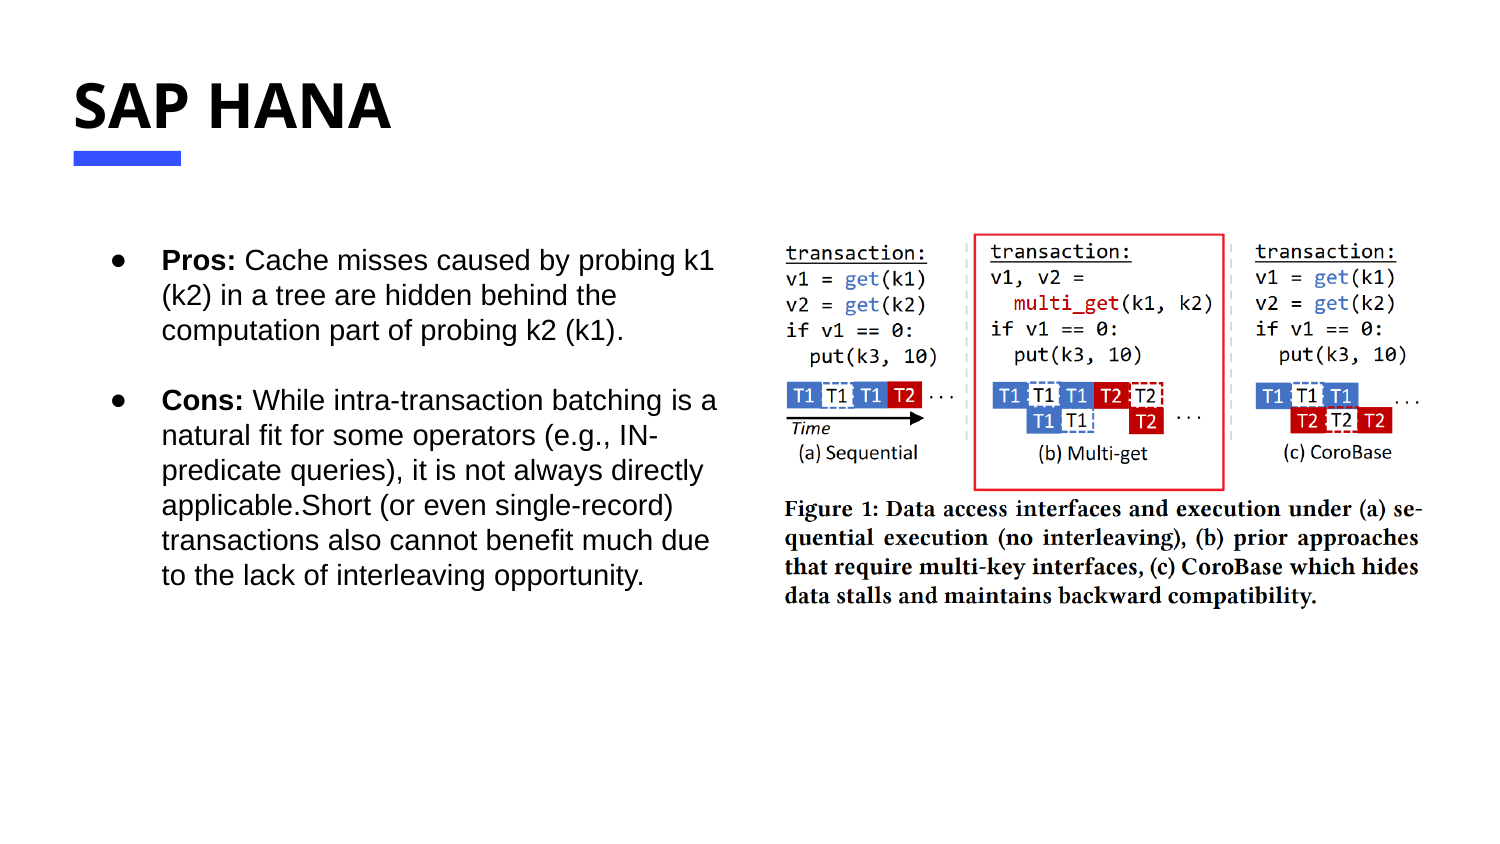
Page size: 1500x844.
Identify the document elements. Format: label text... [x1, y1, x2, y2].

text_box [73, 150, 181, 166]
picture [739, 226, 1462, 626]
text_box Pros: Cache misses caused by probing k1 (k2) in a tree are hidden behind the computation part of probing k2 (k1). Cons: While intra-transaction batching is a natural fit for some operators (e.g., IN-predicate queries), it is not always directly applicable.Short (or even single-record) transactions also cannot benefit much due to the lack of interleaving opportunity. [71, 226, 738, 607]
text_box SAP HANA [58, 50, 1199, 173]
